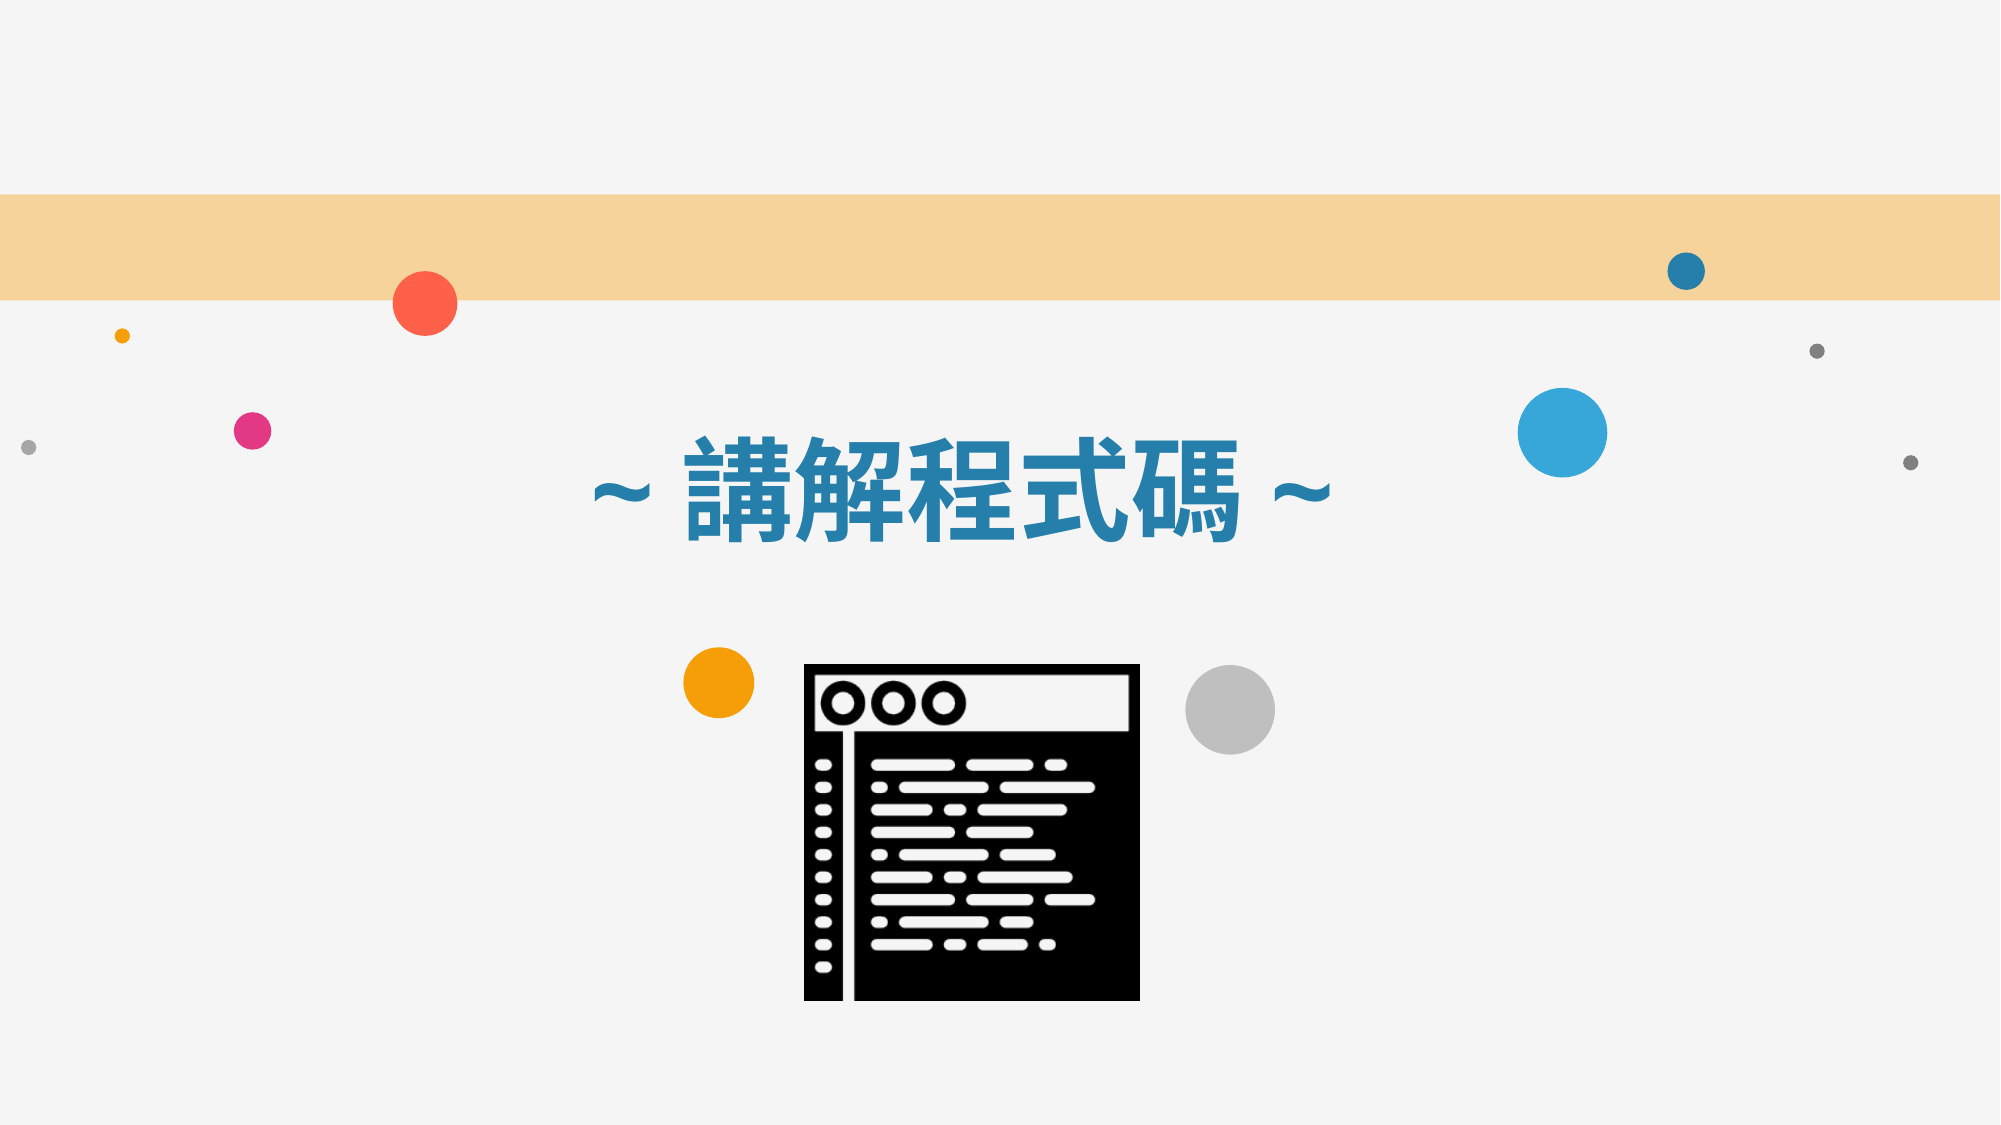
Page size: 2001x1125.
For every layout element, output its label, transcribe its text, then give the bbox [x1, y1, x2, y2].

text_box [682, 646, 756, 720]
text_box [19, 438, 38, 457]
text_box [232, 411, 273, 451]
text_box ~講解程式碼~ [577, 413, 1348, 561]
text_box [113, 327, 132, 345]
text_box [391, 270, 459, 337]
text_box [1666, 251, 1706, 291]
picture [804, 664, 1140, 1001]
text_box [1809, 343, 1919, 471]
text_box [1184, 663, 1277, 756]
text_box [1516, 386, 1609, 479]
